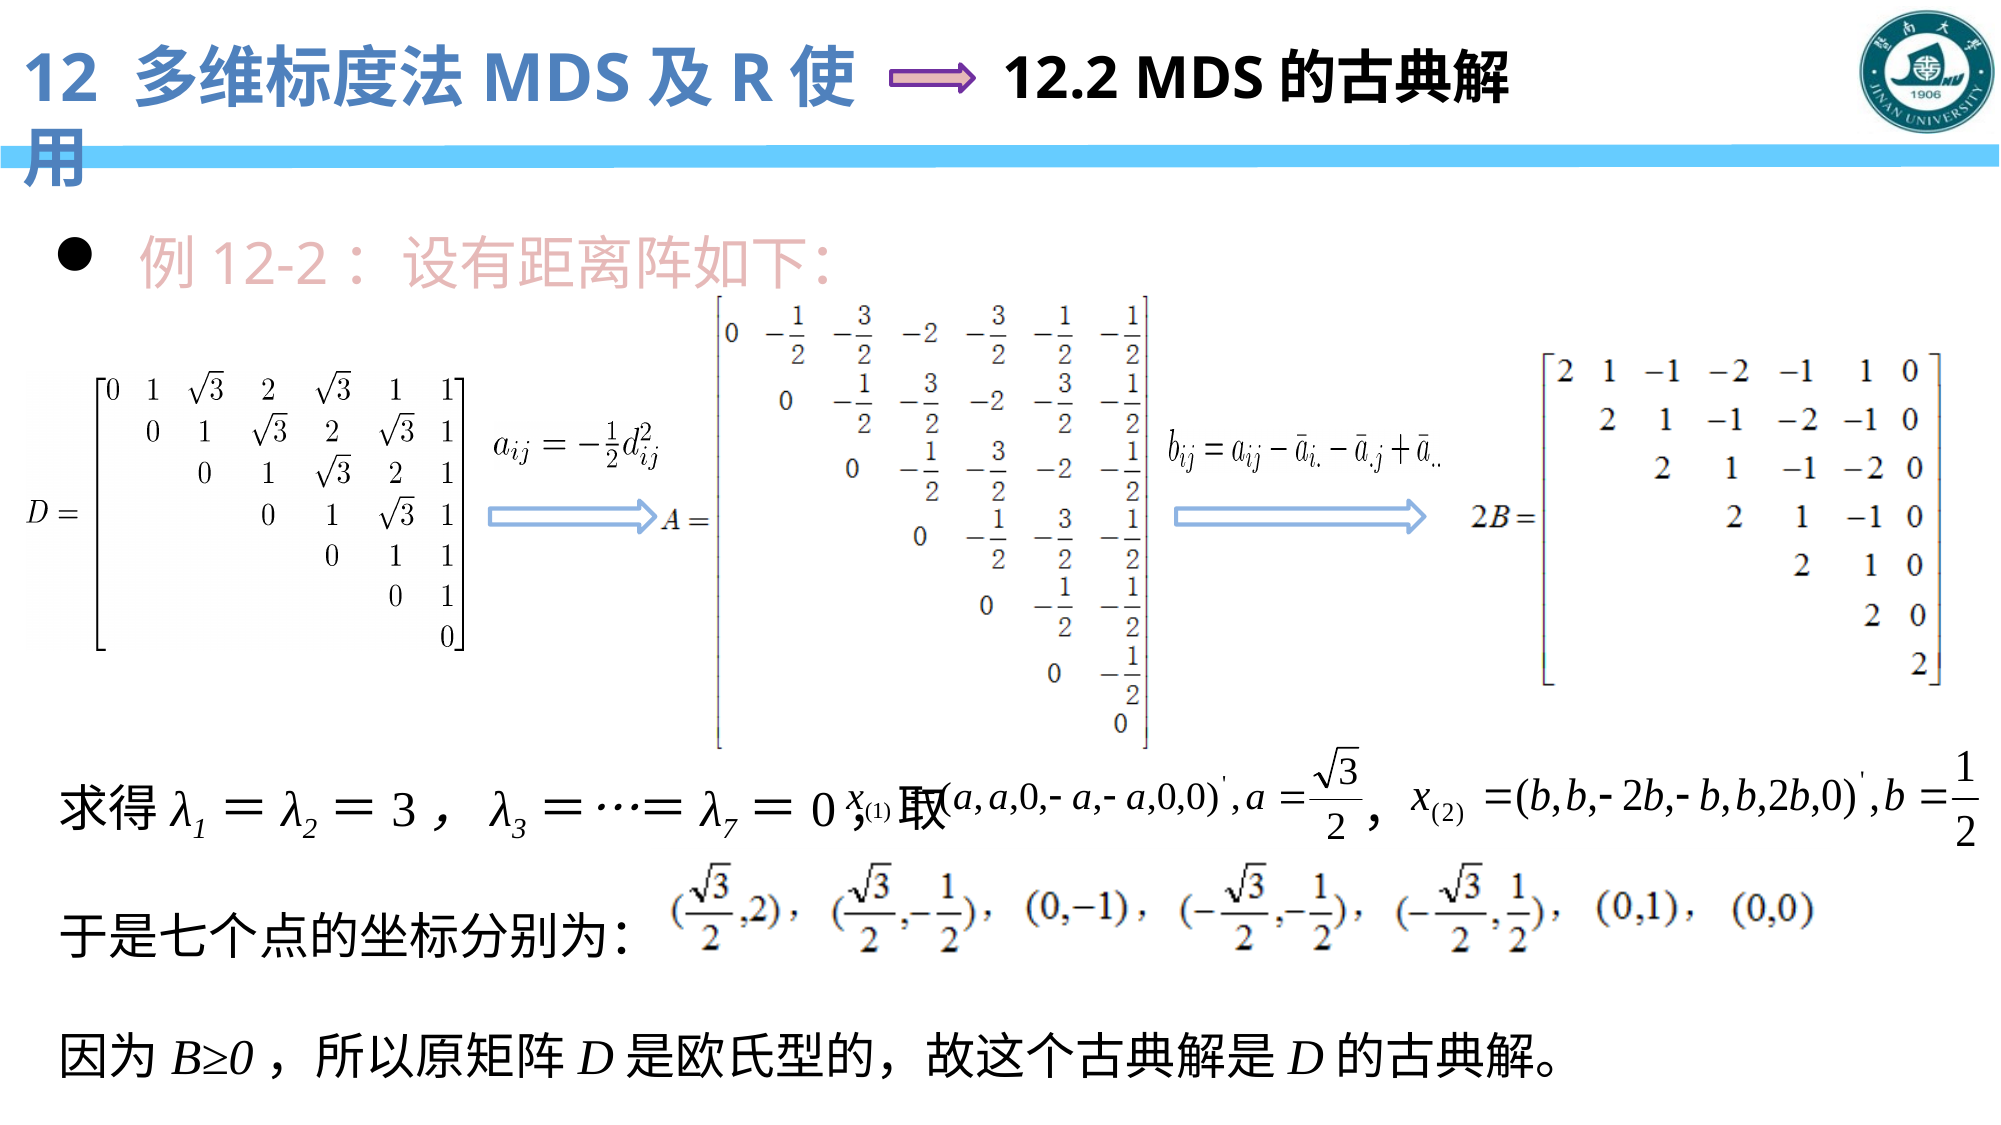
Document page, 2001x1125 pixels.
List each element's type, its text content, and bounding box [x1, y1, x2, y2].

picture [492, 292, 1986, 968]
text_box 求得λ1＝λ2＝3，λ3＝…＝λ7＝0，取 ， 于是七个点的坐标分别为： 因为B≥0，所以原矩阵D是欧氏型的，故这个古典解是D的古典解。 [44, 734, 1821, 1092]
text_box [922, 62, 976, 94]
picture [1856, 6, 1996, 134]
picture [24, 368, 465, 653]
text_box [1174, 498, 1427, 535]
text_box 例12-2：设有距离阵如下： [38, 184, 1009, 304]
text_box 12.2 MDS的古典解 [987, 33, 1699, 118]
text_box 12 多维标度法MDS及R使用 [7, 27, 922, 203]
text_box [487, 498, 648, 535]
